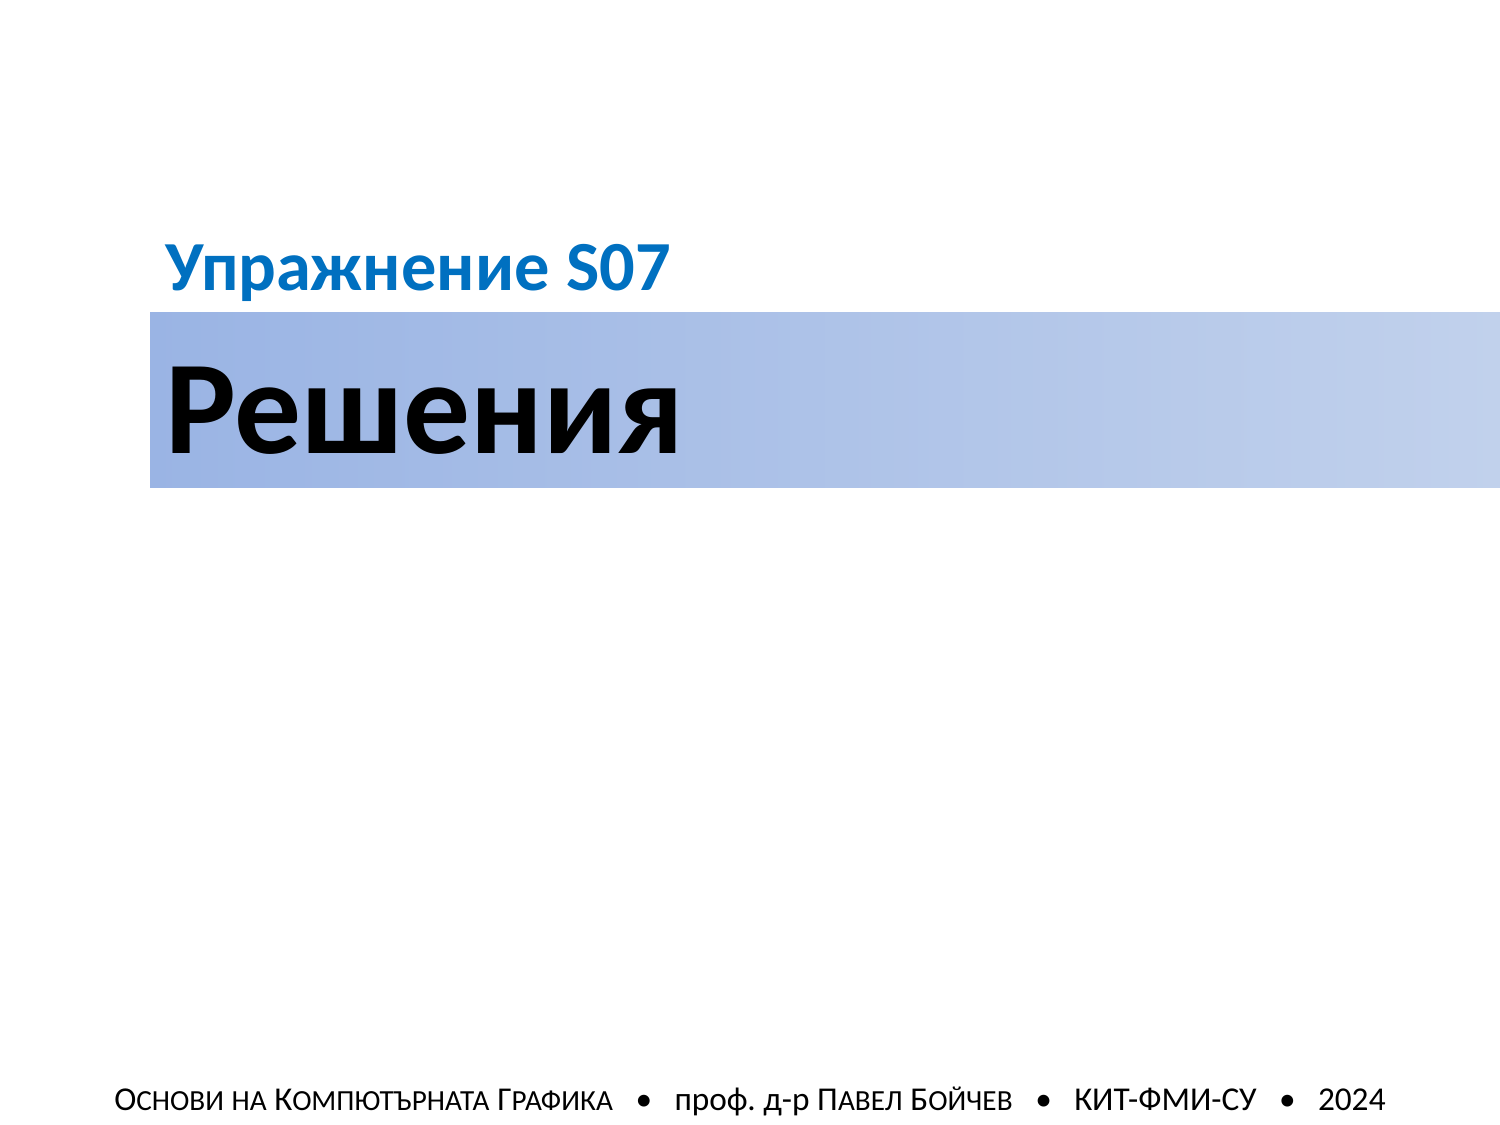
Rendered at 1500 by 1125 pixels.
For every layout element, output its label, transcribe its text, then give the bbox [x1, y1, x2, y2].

list Решения [150, 312, 1500, 488]
list Упражнение S07 [150, 212, 1500, 312]
